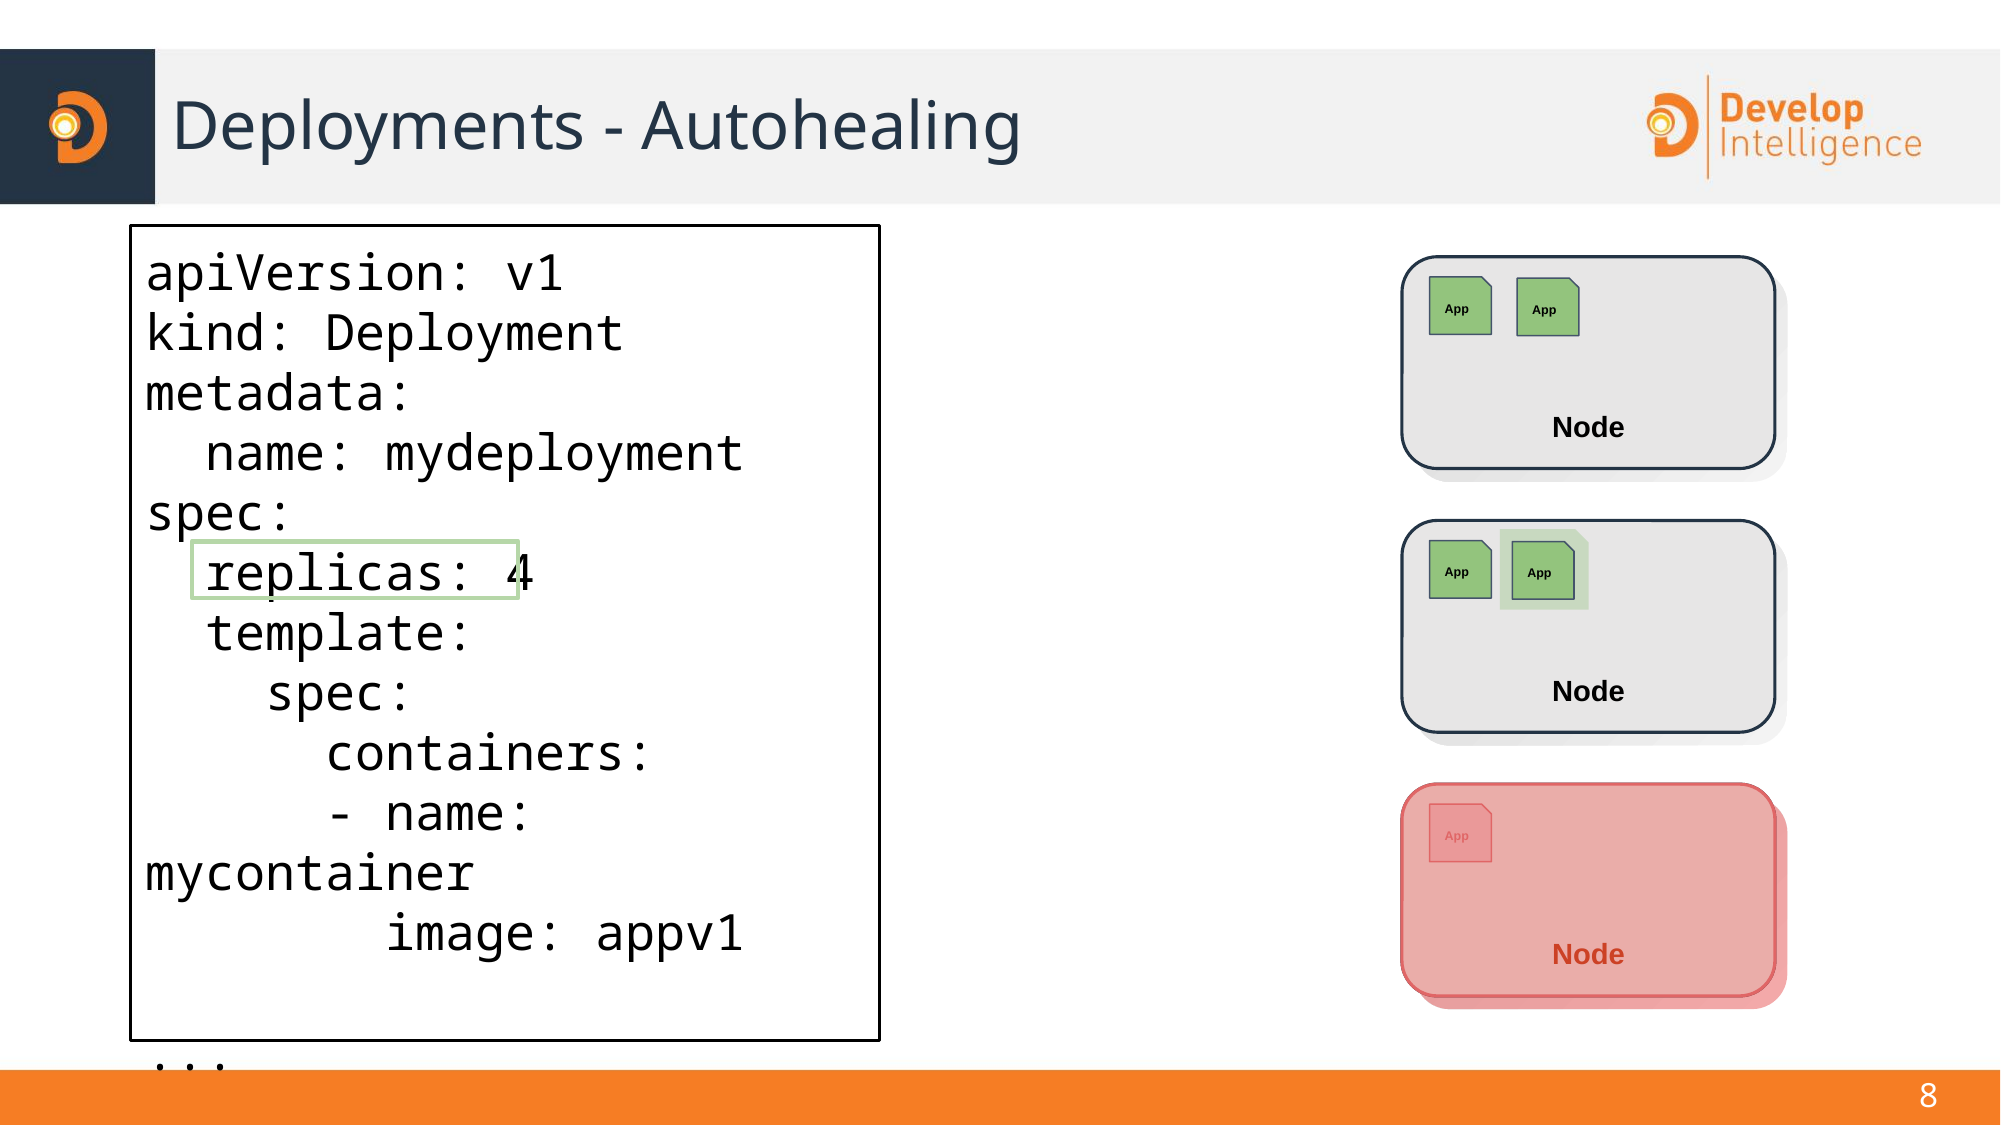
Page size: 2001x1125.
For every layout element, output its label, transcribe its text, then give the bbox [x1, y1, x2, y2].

text_box [192, 541, 518, 598]
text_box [1401, 256, 1788, 483]
slide_number ‹#› [1860, 1072, 1998, 1122]
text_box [1499, 528, 1589, 610]
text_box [1401, 520, 1788, 746]
text_box apiVersion: v1 kind: Deployment metadata: name: mydeployment spec: replicas: 4 template: spec: containers: - name: mycontainer image: appv1 ... [130, 225, 880, 1041]
title Deployments - Autohealing [156, 53, 1999, 203]
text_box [1401, 783, 1788, 1010]
picture [0, 0, 2001, 1125]
